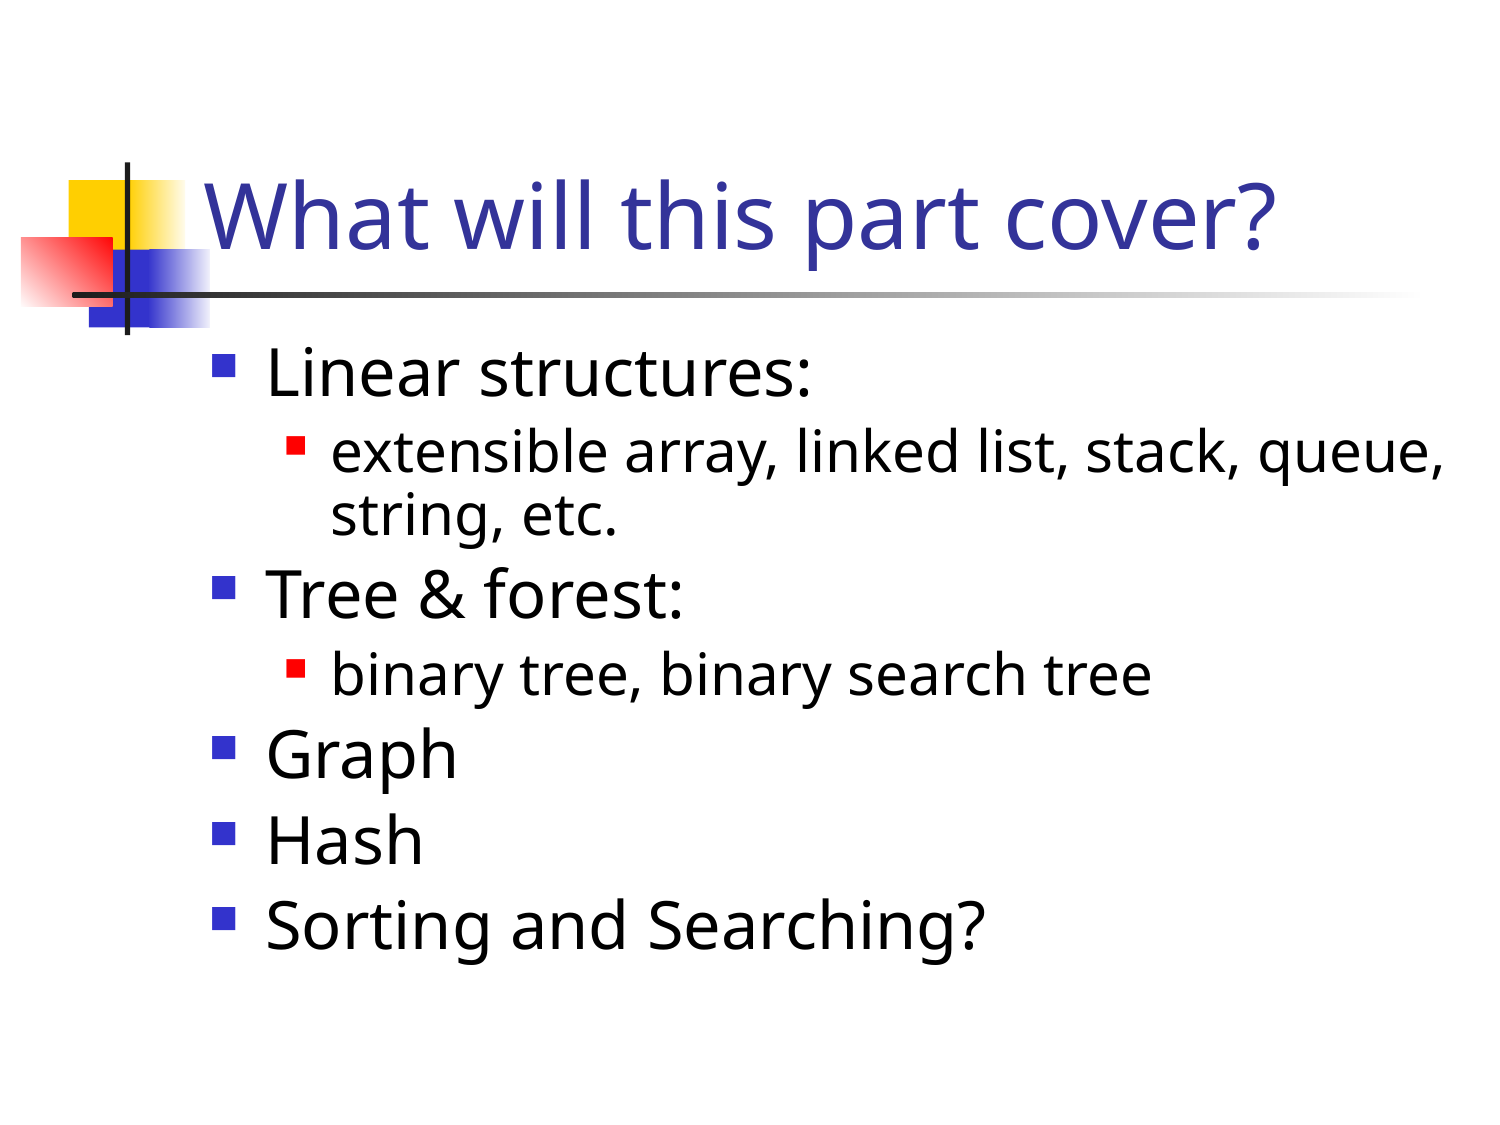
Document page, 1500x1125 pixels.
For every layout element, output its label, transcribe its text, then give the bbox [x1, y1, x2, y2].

list Linear structures: extensible array, linked list, stack, queue, string, etc. Tree & forest: binary tree, binary search tree Graph Hash Sorting and Searching? [193, 331, 1469, 1006]
title What will this part cover? [188, 35, 1468, 275]
